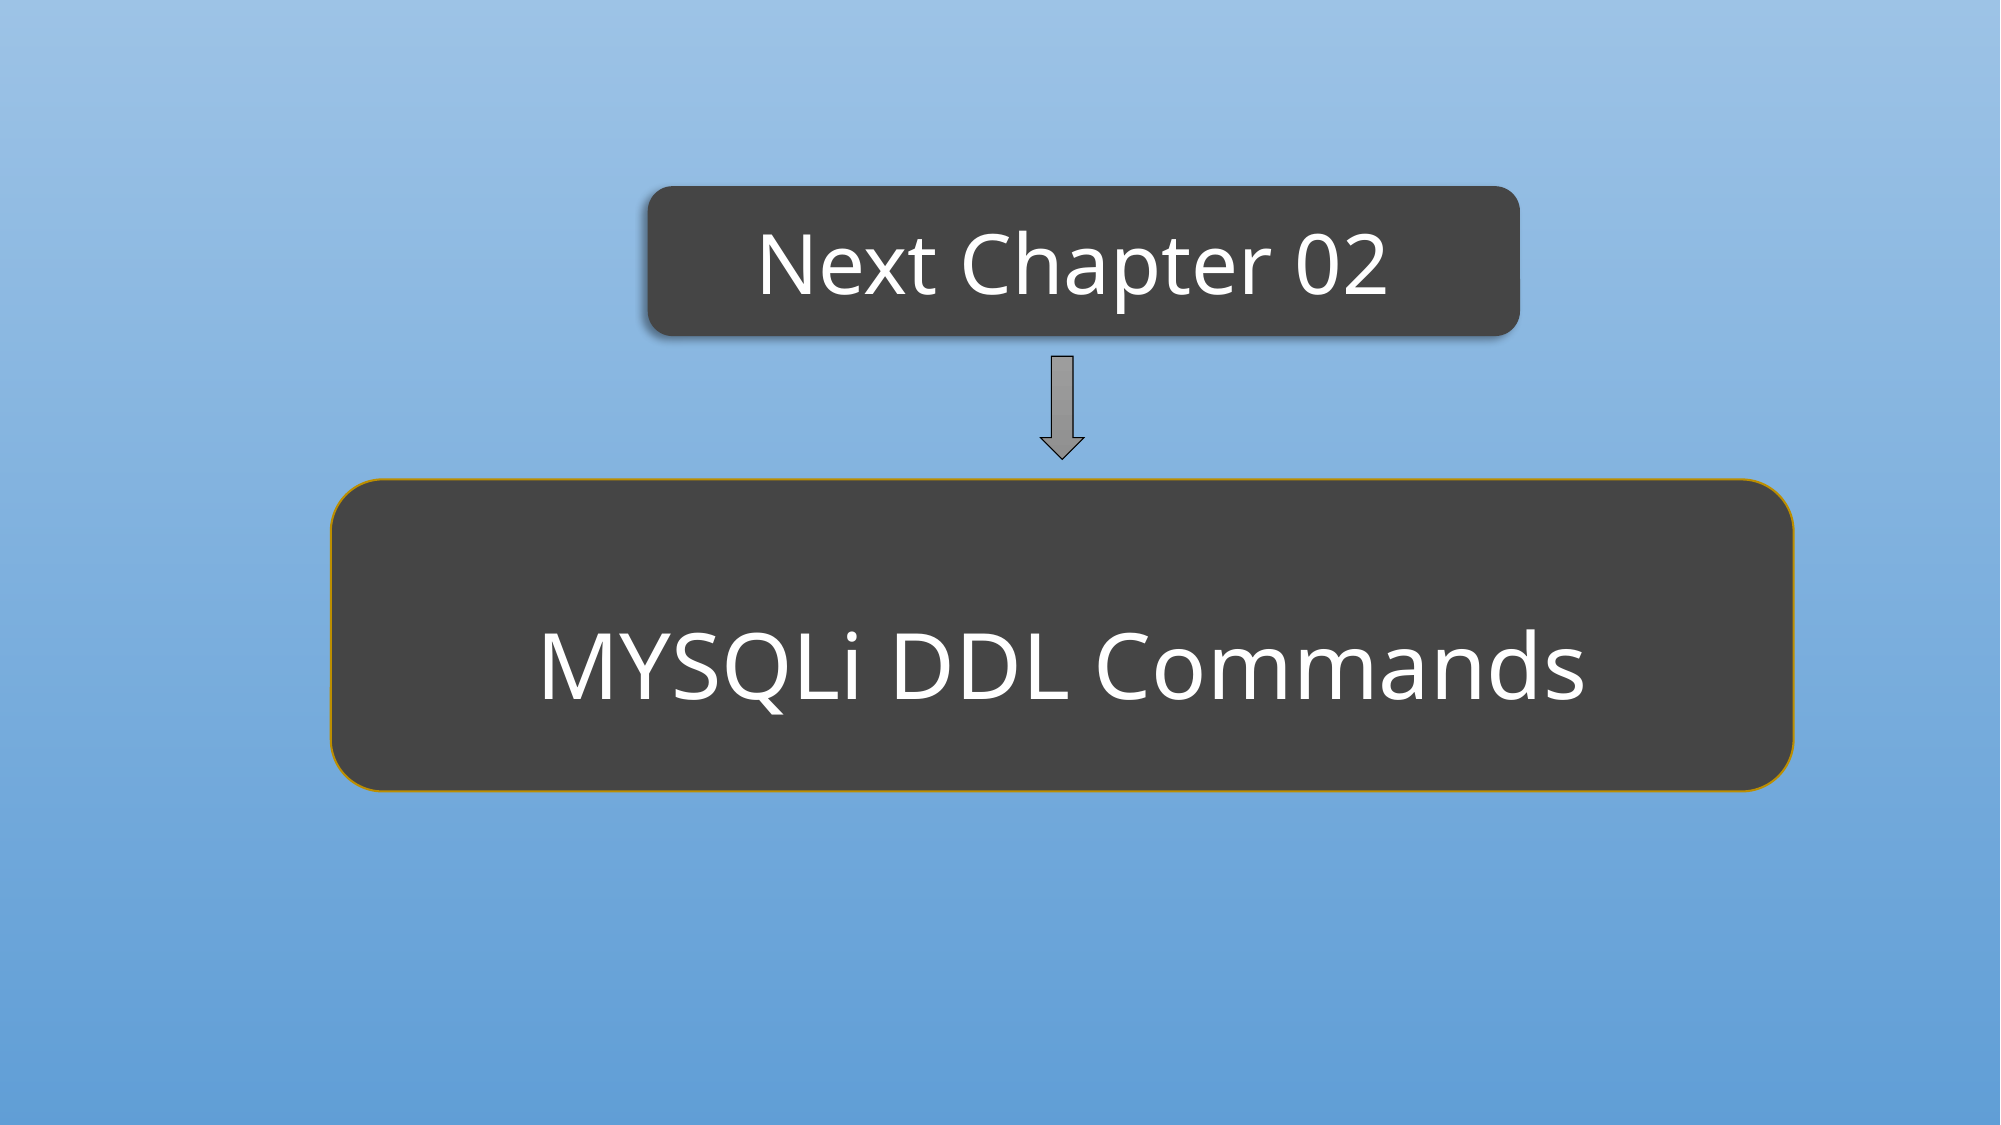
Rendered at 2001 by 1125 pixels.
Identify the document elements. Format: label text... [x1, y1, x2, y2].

text_box Next Chapter 02 [647, 186, 1521, 337]
text_box [1039, 355, 1086, 461]
text_box MYSQLi DDL Commands [329, 478, 1795, 793]
